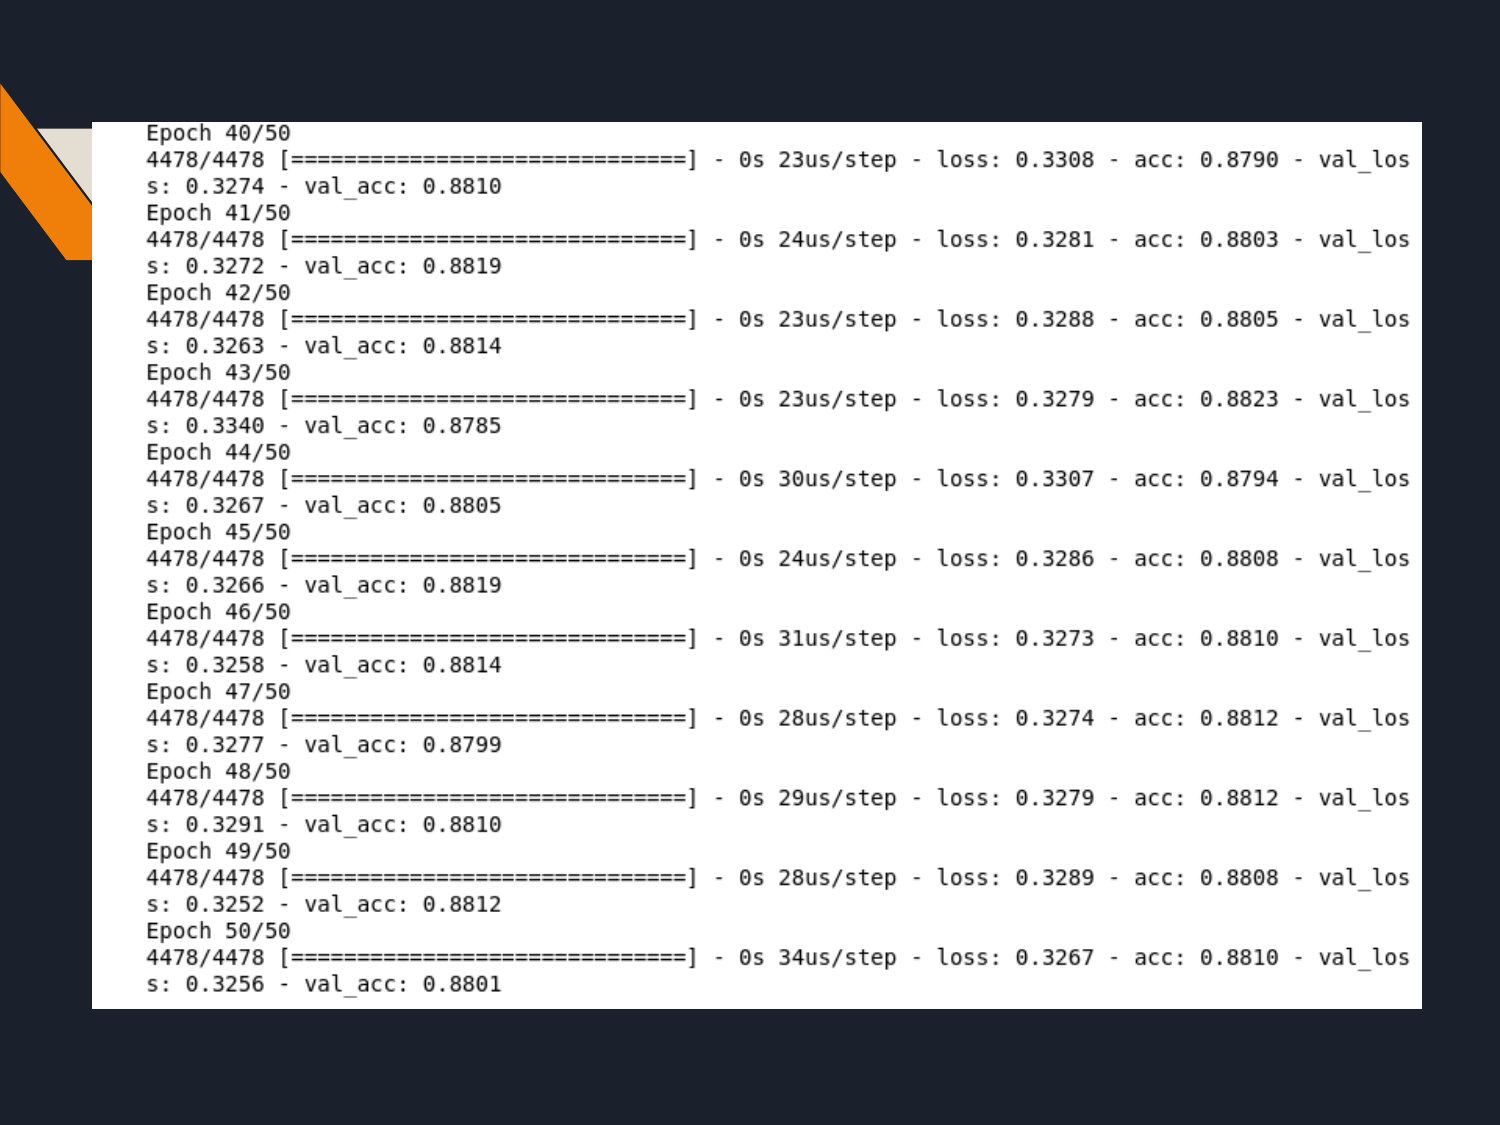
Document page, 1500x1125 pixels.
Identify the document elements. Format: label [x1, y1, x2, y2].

picture [91, 122, 1422, 1009]
